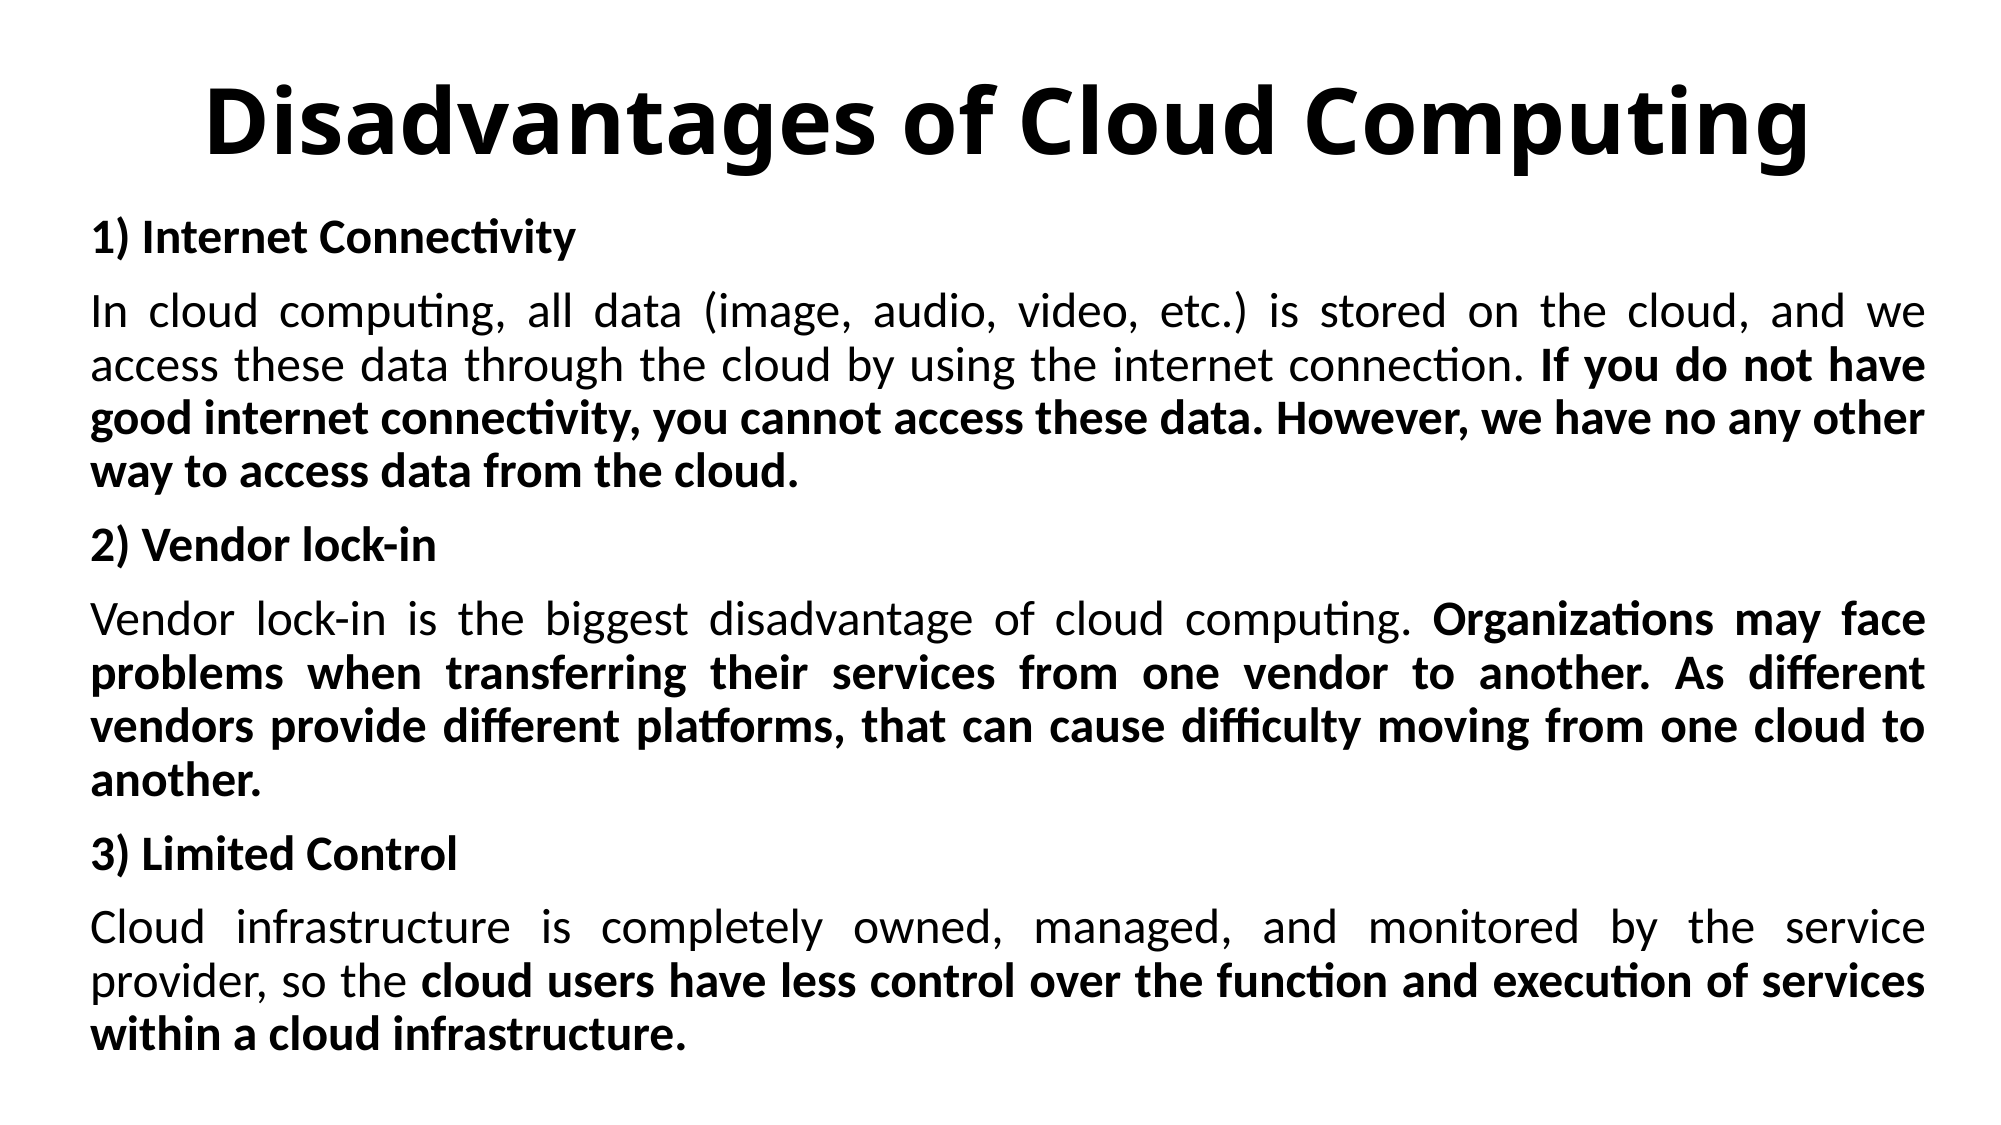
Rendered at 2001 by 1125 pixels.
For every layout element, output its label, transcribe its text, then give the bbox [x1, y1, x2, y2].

title Disadvantages of Cloud Computing [75, 46, 1942, 183]
subtitle 1) Internet Connectivity In cloud computing, all data (image, audio, video, etc.) is stored on the cloud, and we access these data through the cloud by using the internet connection. If you do not have good internet connectivity, you cannot access these data. However, we have no any other way to access data from the cloud. 2) Vendor lock-in Vendor lock-in is the biggest disadvantage of cloud computing. Organizations may face problems when transferring their services from one vendor to another. As different vendors provide different platforms, that can cause difficulty moving from one cloud to another. 3) Limited Control Cloud infrastructure is completely owned, managed, and monitored by the service provider, so the cloud users have less control over the function and execution of services within a cloud infrastructure. [75, 203, 1942, 1070]
